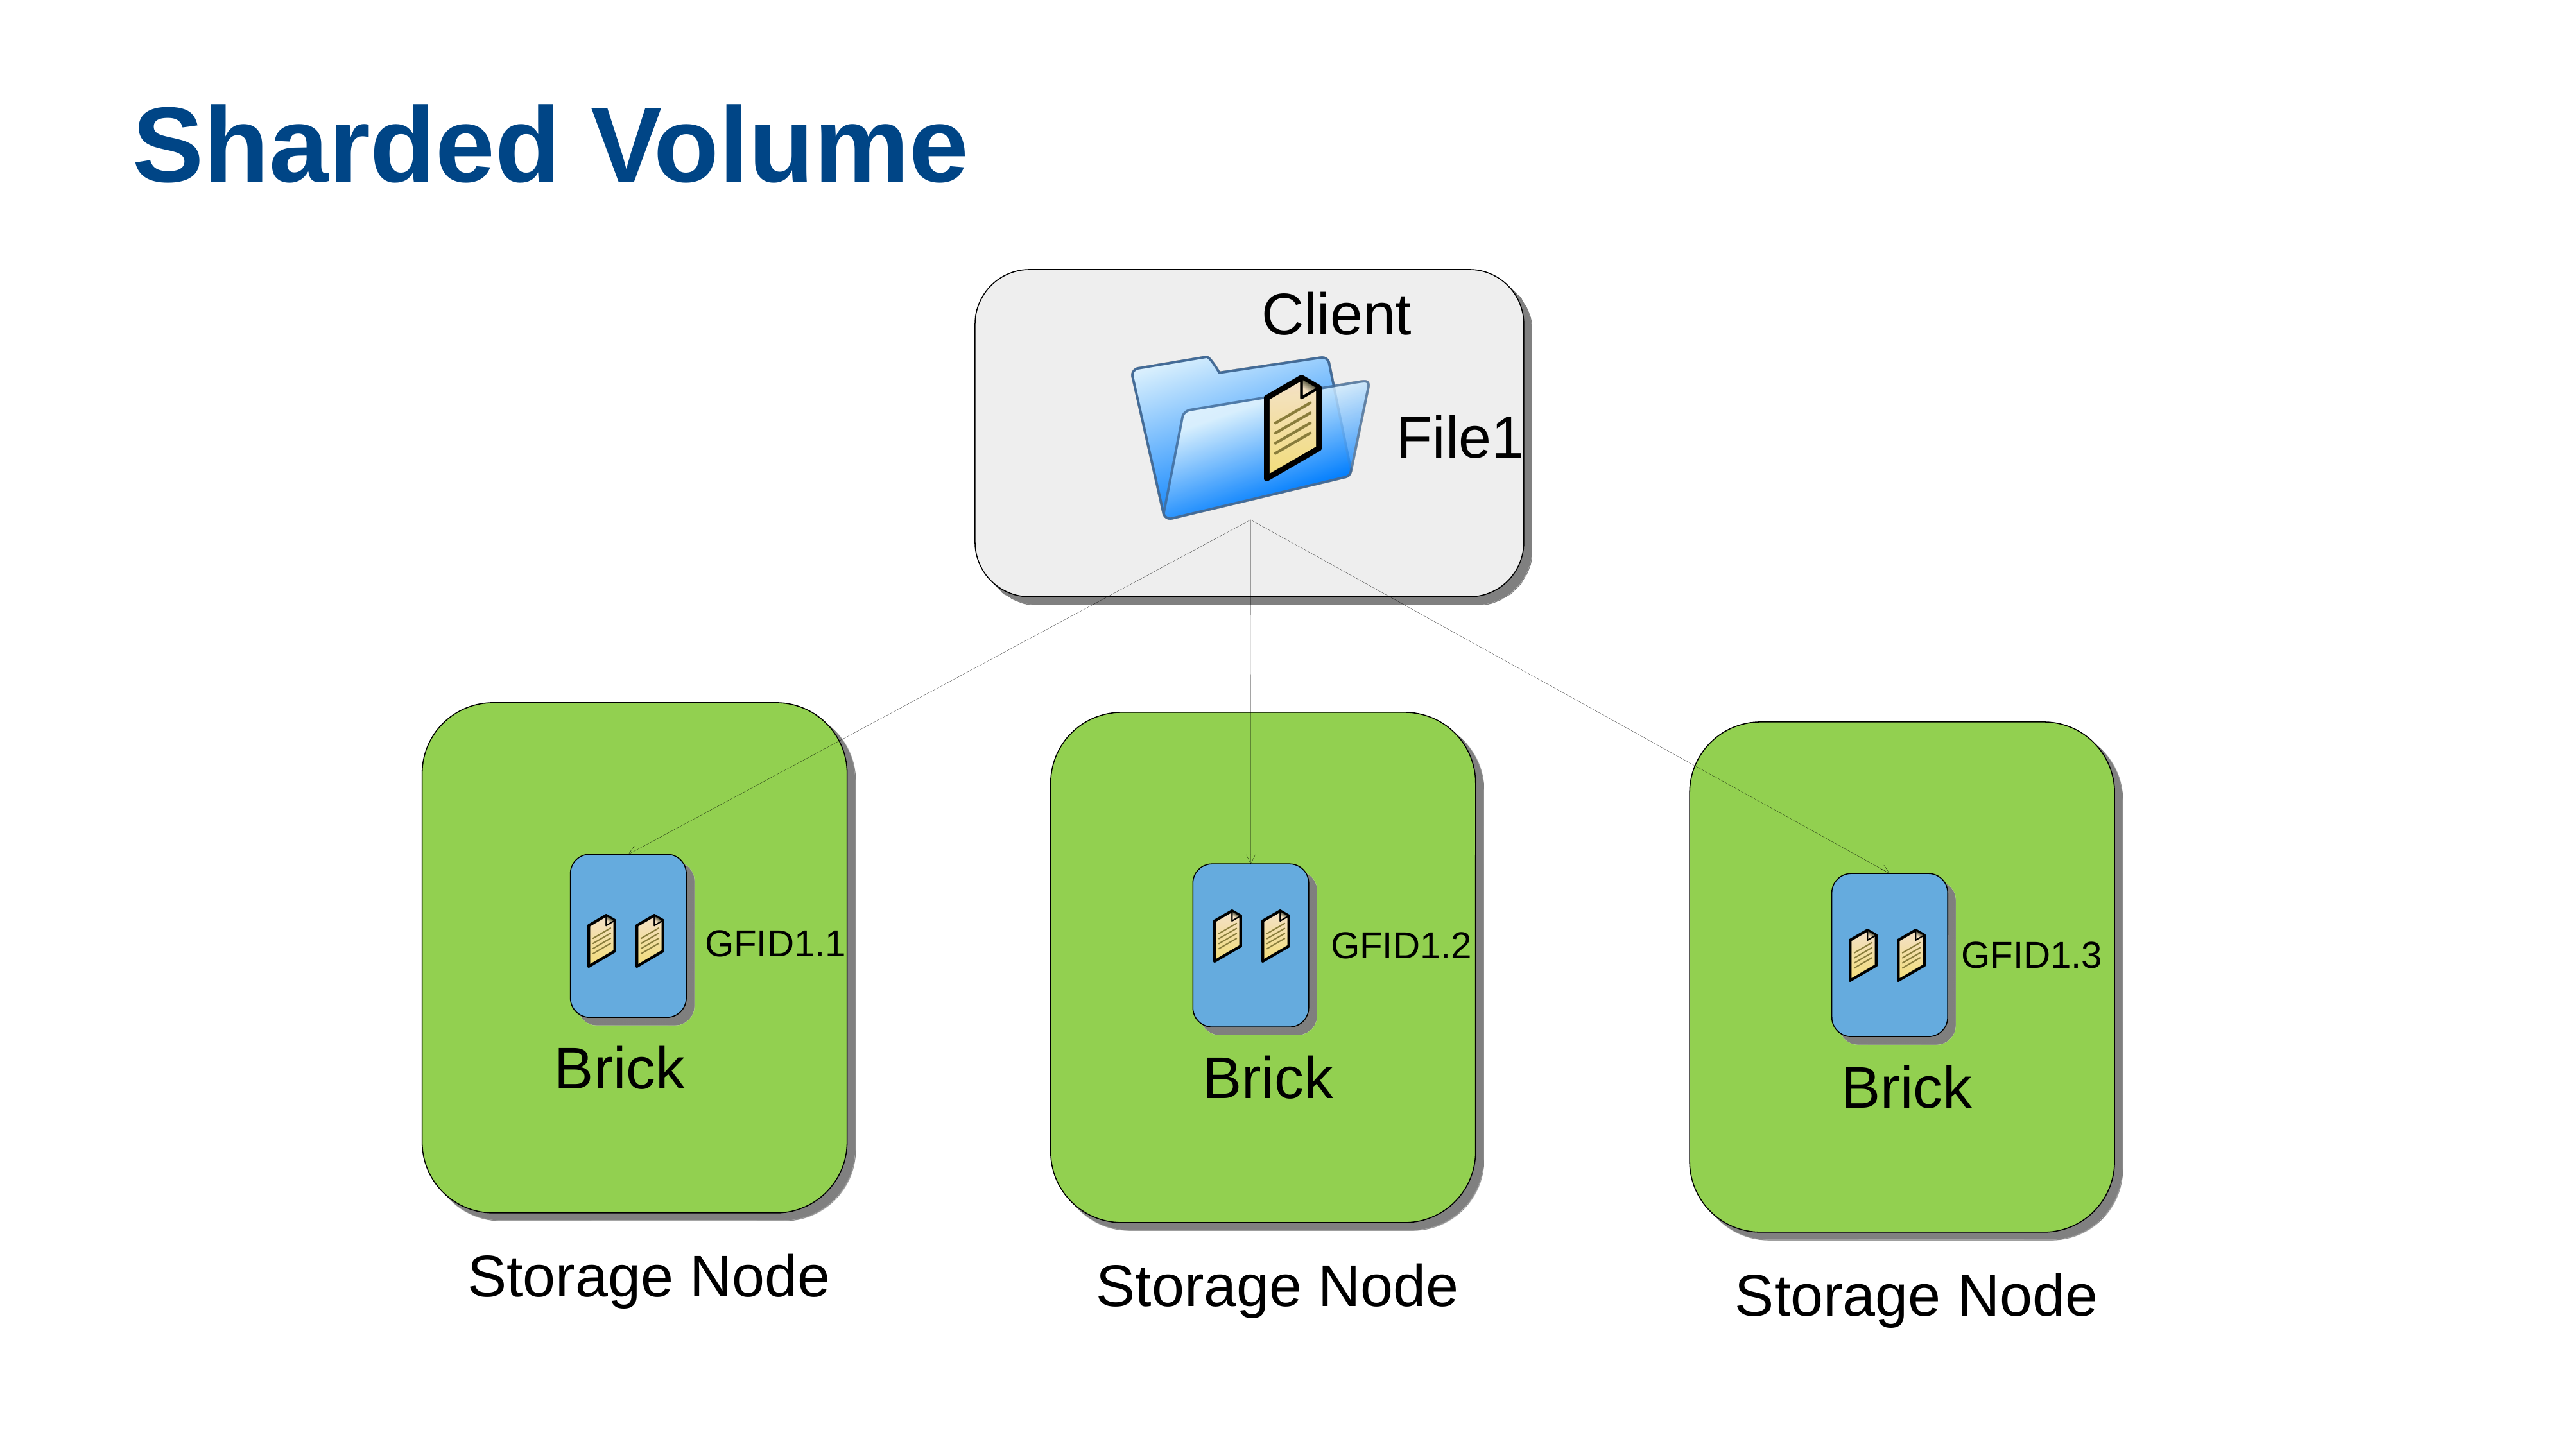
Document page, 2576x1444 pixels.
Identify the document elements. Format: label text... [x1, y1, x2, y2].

text_box Brick [1193, 1034, 1344, 1115]
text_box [1250, 519, 1890, 874]
title Sharded Volume [132, 19, 2445, 261]
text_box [587, 914, 664, 968]
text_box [1213, 909, 1290, 963]
text_box File1 [1387, 394, 1534, 475]
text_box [1848, 929, 1926, 982]
text_box Storage Node [1086, 1242, 1469, 1323]
picture [1131, 356, 1370, 519]
text_box Brick [545, 1024, 696, 1105]
text_box Storage Node [458, 1233, 841, 1314]
text_box Storage Node [1725, 1252, 2108, 1333]
text_box Client [1252, 271, 1422, 352]
text_box [1193, 864, 1309, 1027]
text_box Brick [1831, 1044, 1982, 1124]
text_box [628, 519, 1250, 855]
text_box [1831, 873, 1948, 1037]
text_box [570, 854, 687, 1018]
text_box [1690, 721, 2115, 1232]
text_box GFID1.1 [695, 915, 856, 969]
text_box GFID1.3 [1951, 925, 2113, 981]
text_box [974, 269, 1524, 519]
text_box [1050, 855, 1476, 1223]
text_box GFID1.2 [1321, 916, 1482, 971]
text_box [422, 702, 847, 1213]
